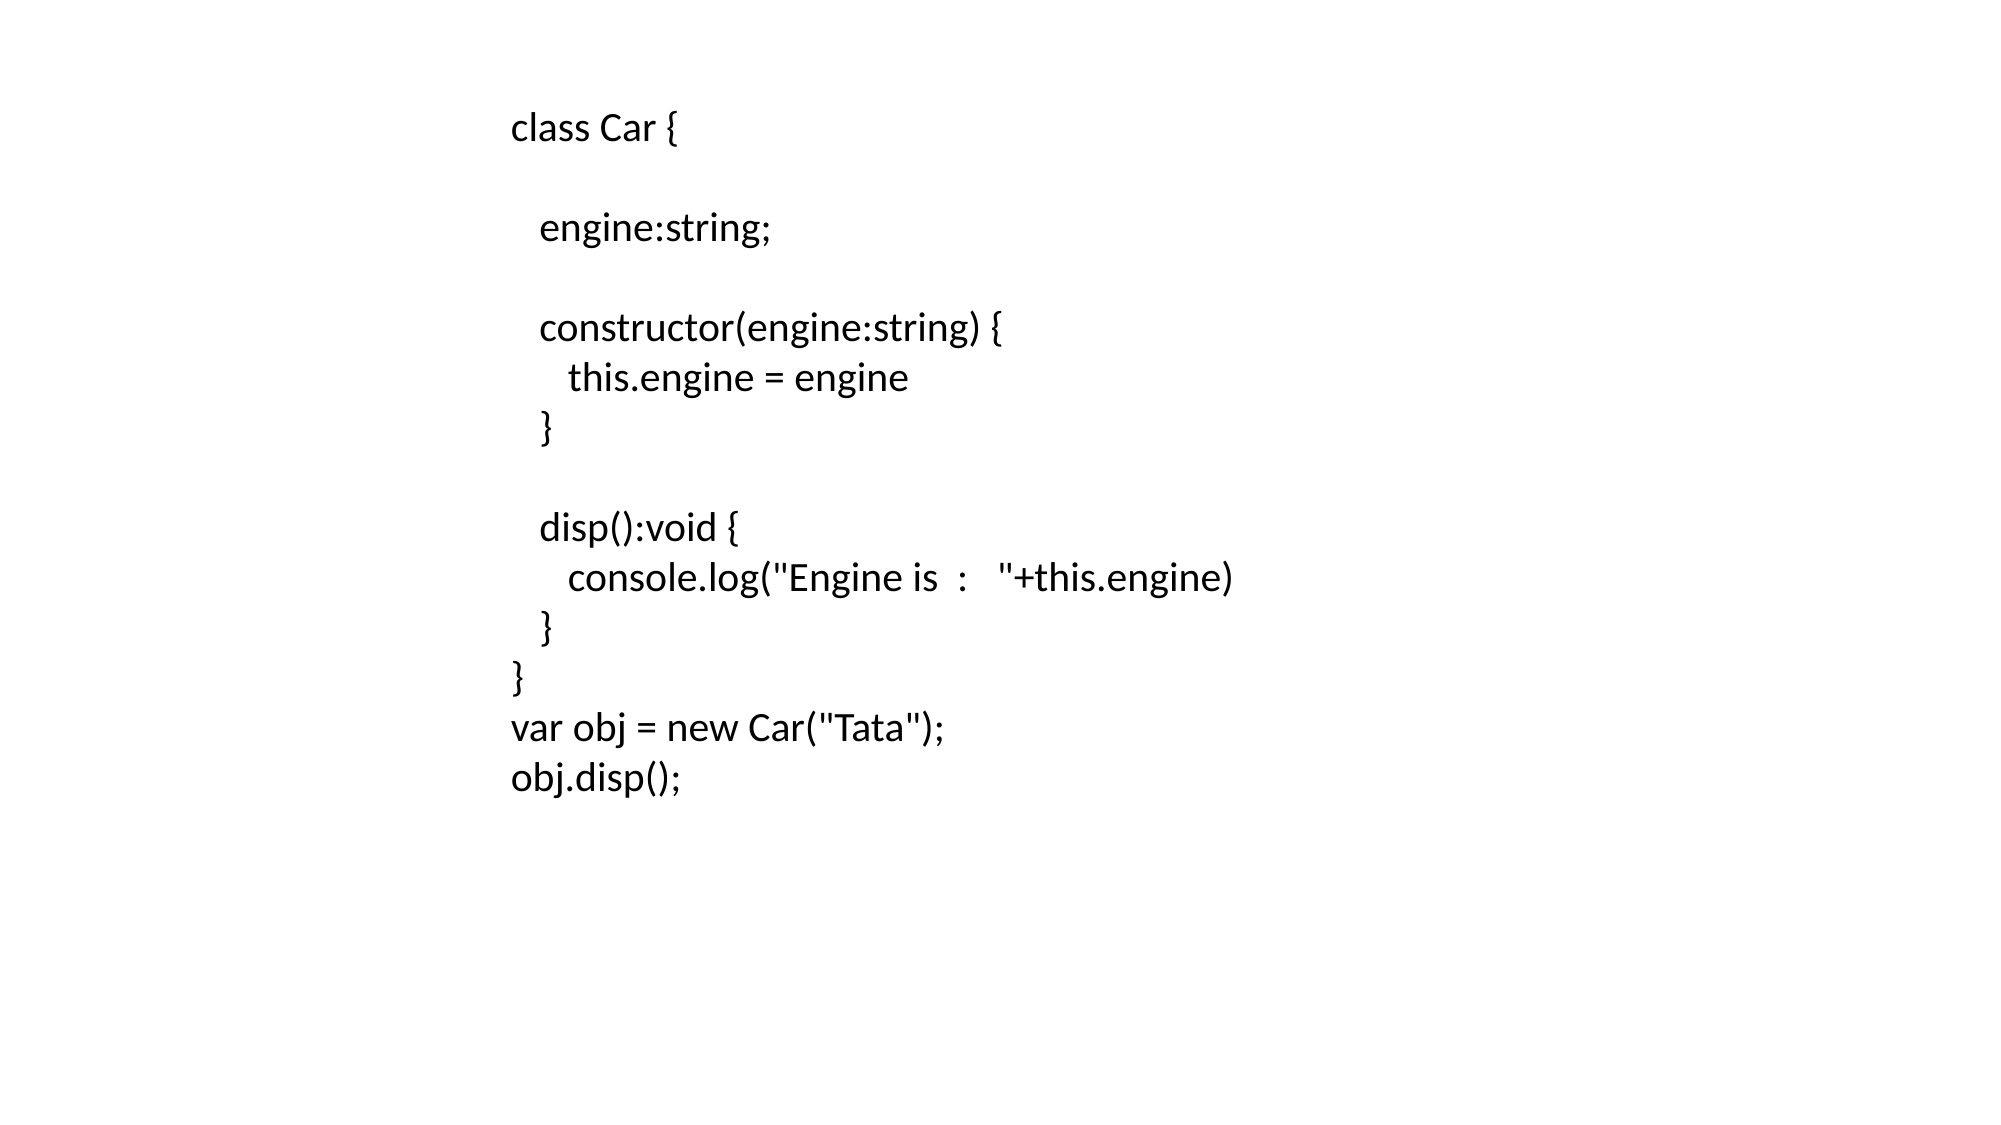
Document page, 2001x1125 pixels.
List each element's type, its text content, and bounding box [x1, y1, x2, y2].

text_box class Car { engine:string; constructor(engine:string) { this.engine = engine } disp():void { console.log("Engine is : "+this.engine) } } var obj = new Car("Tata"); obj.disp(); [496, 92, 1497, 808]
